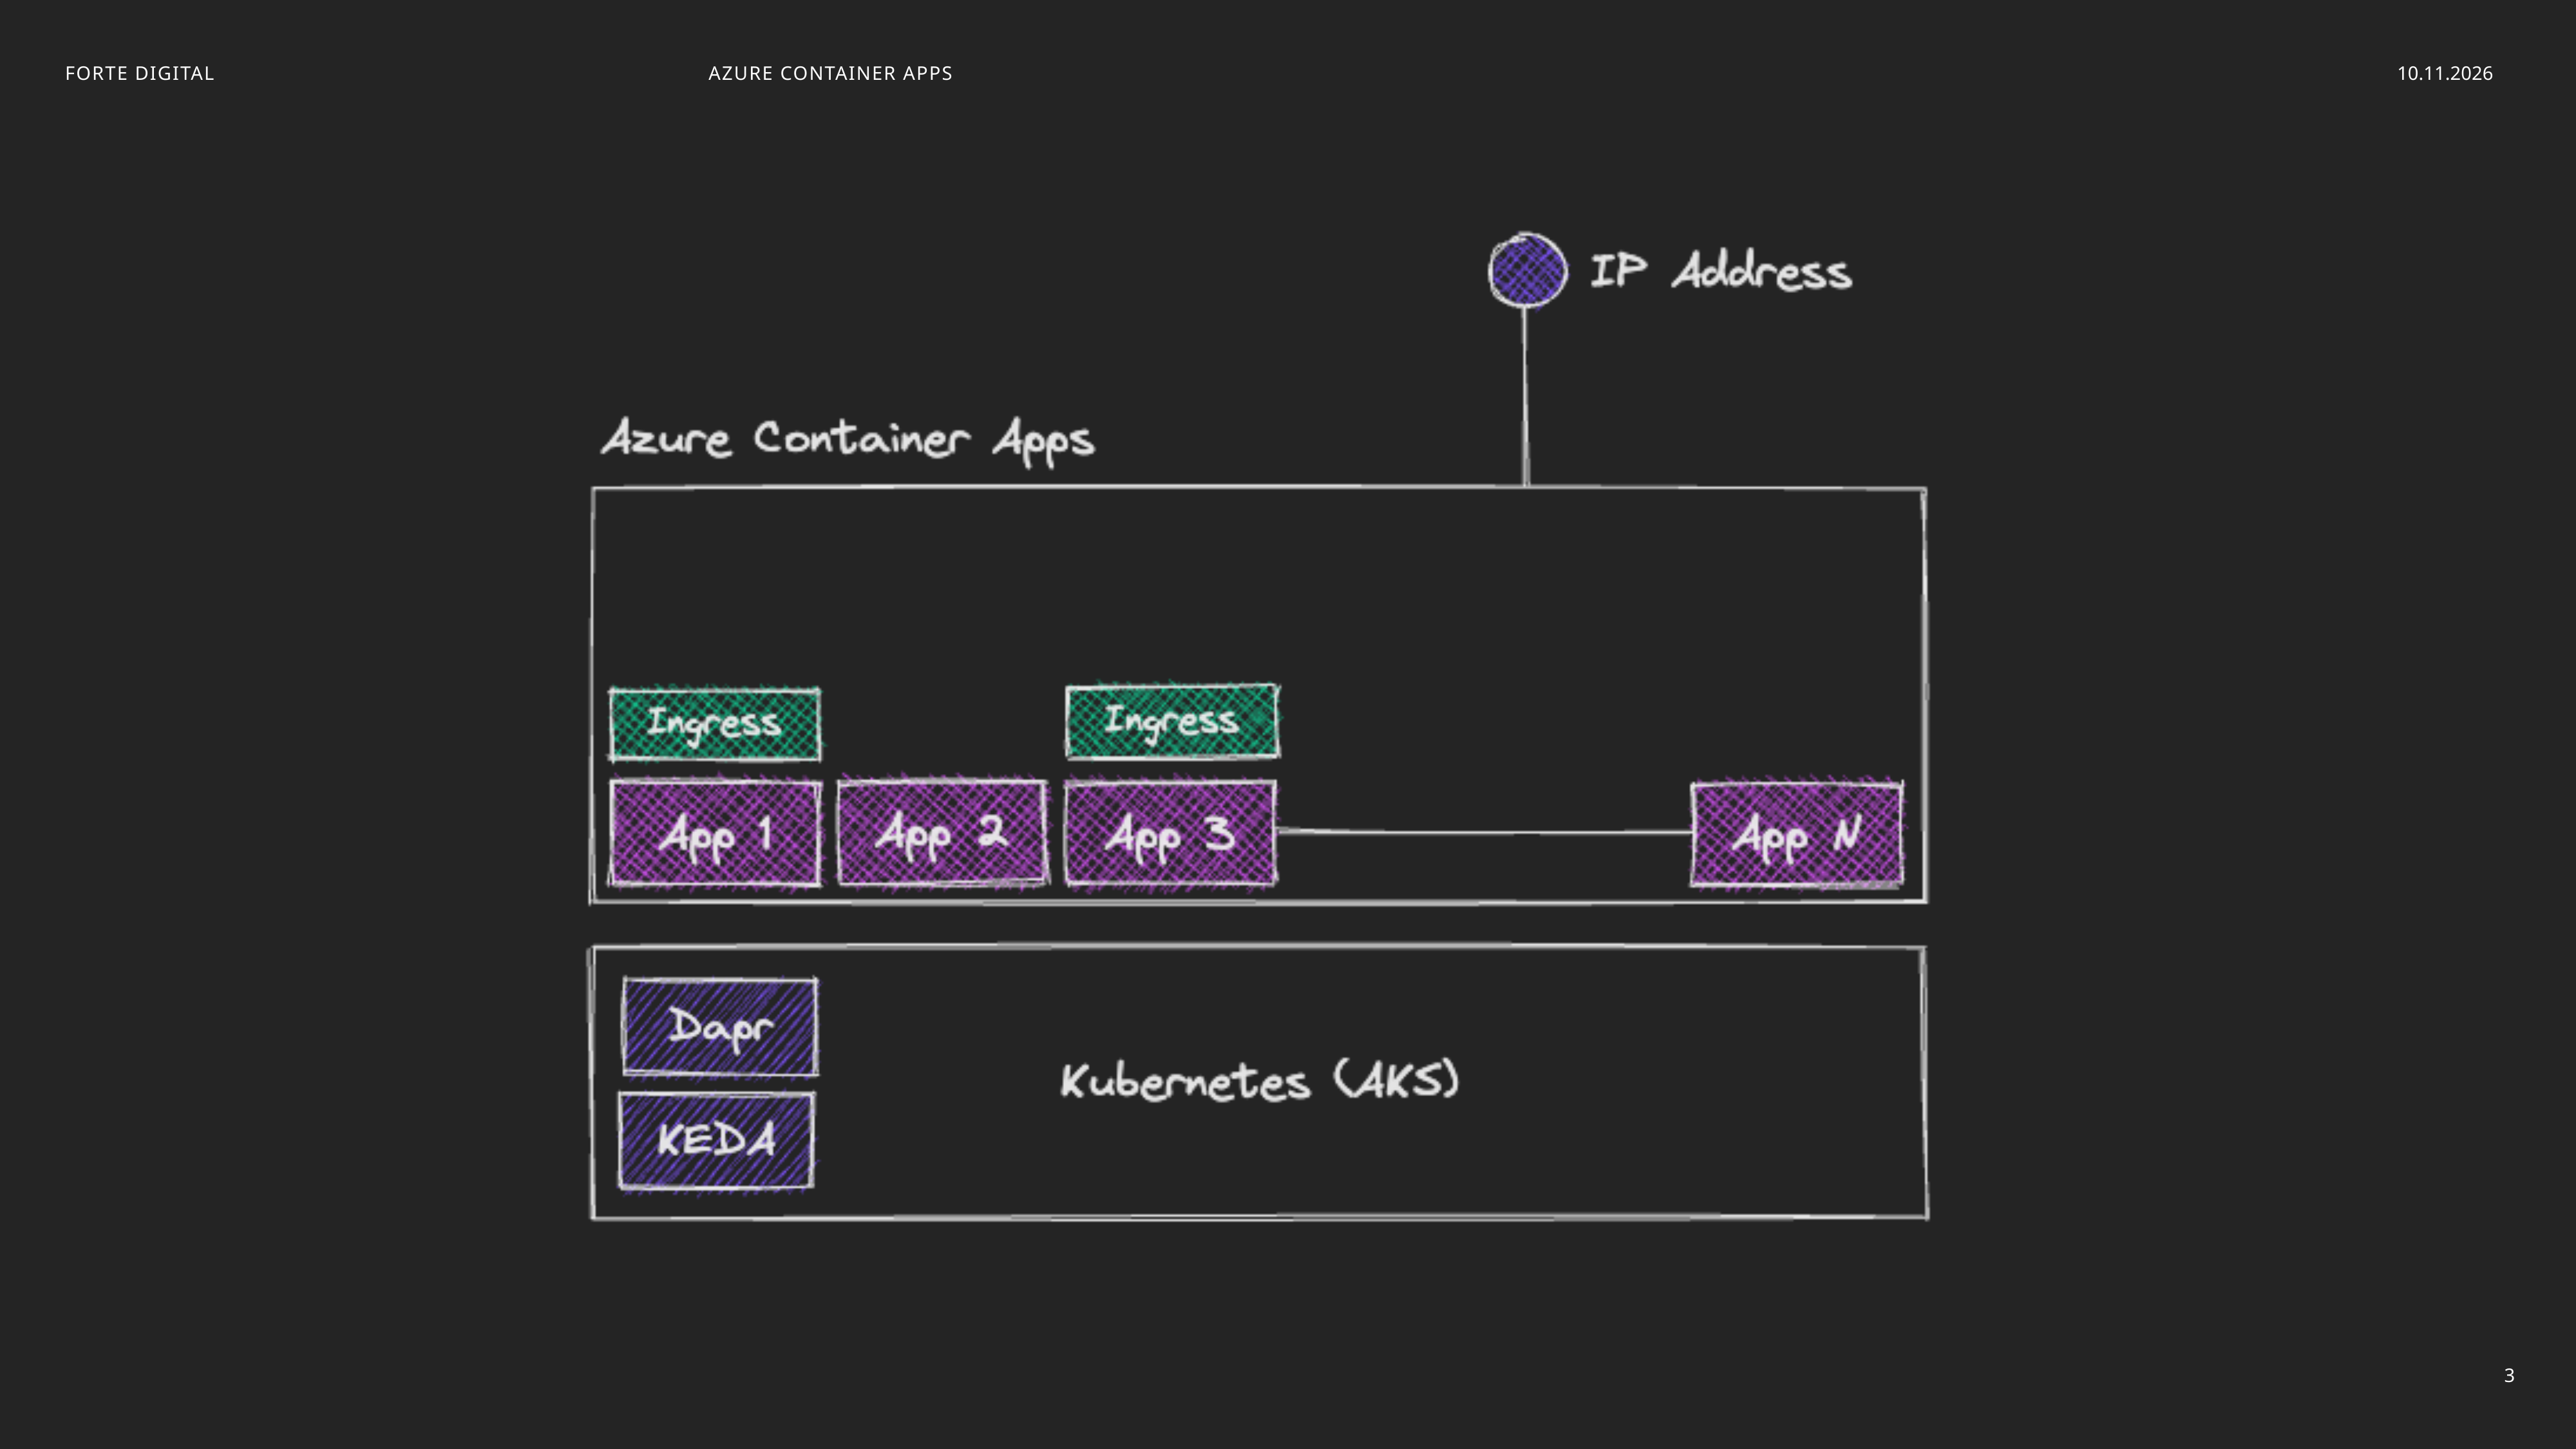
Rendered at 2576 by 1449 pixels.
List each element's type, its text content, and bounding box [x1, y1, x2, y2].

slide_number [2397, 61, 2511, 83]
slide_number 3 [1914, 1311, 2515, 1389]
picture [571, 213, 1949, 923]
picture [571, 925, 1949, 1242]
footer Azure container apps [708, 61, 1812, 108]
